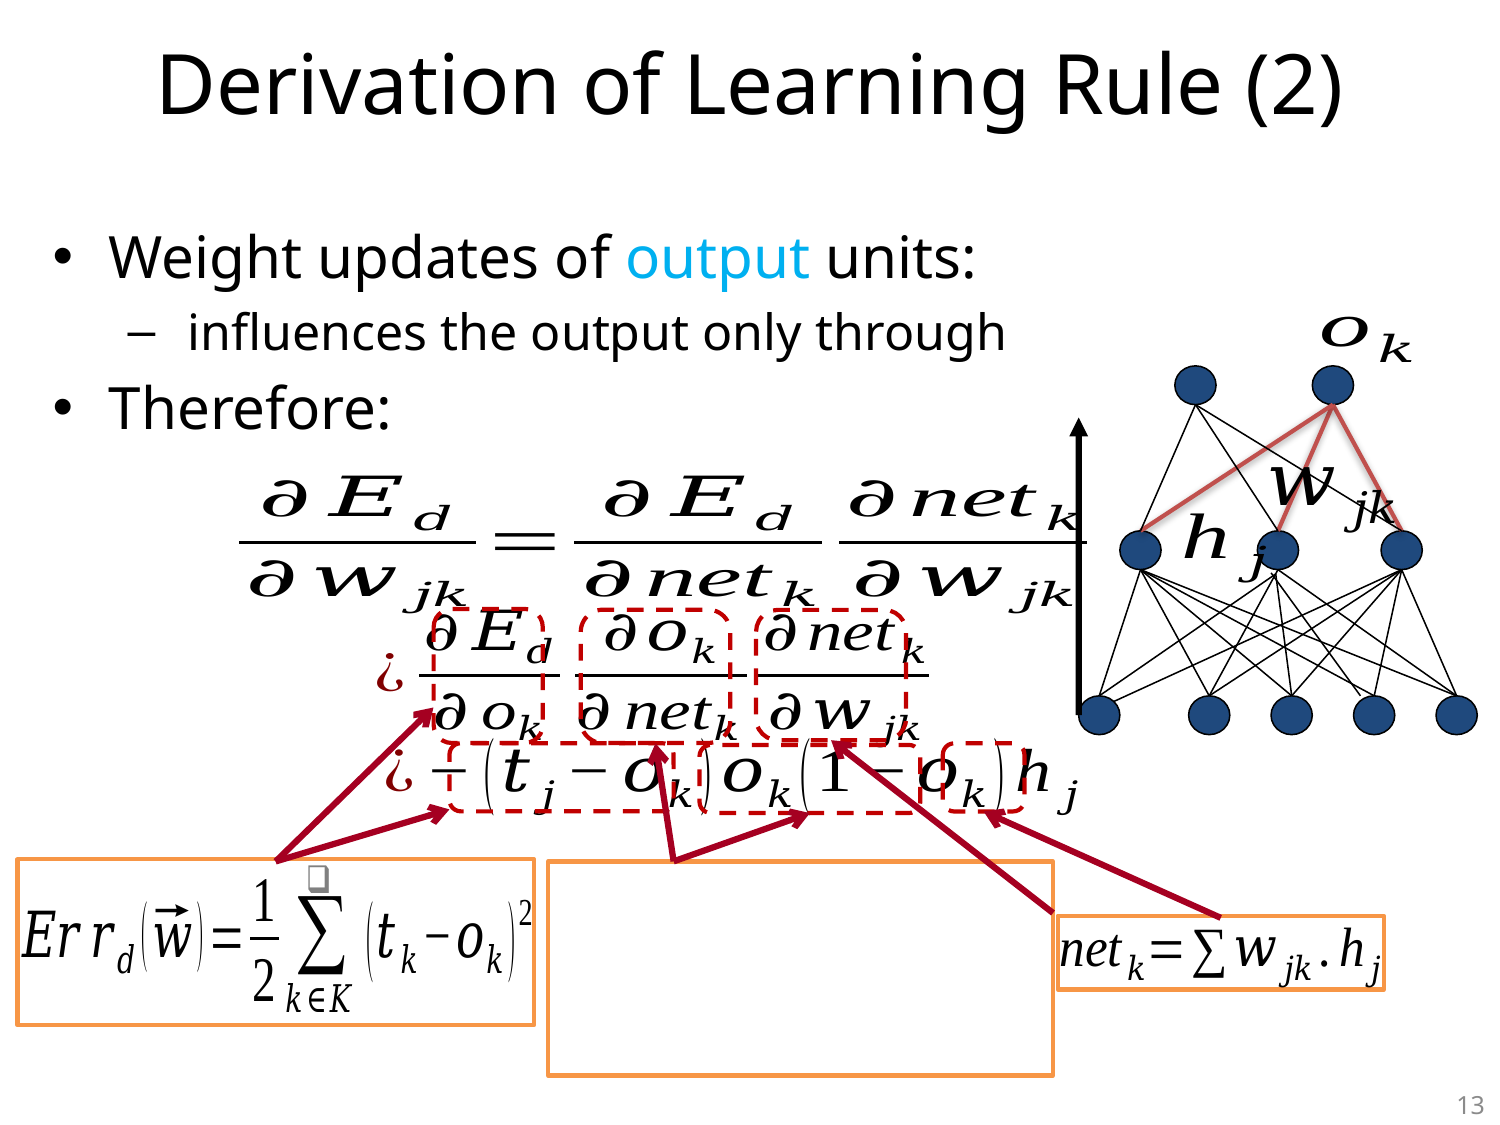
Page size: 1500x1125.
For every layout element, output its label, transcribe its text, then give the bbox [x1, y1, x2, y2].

text_box [753, 607, 909, 743]
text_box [275, 809, 450, 862]
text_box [830, 739, 1054, 914]
title Derivation of Learning Rule (2) [0, 0, 1500, 163]
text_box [655, 743, 674, 862]
text_box [697, 742, 826, 816]
text_box [447, 741, 656, 814]
text_box [431, 606, 545, 746]
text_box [673, 812, 811, 862]
slide_number 13 [1149, 1087, 1500, 1125]
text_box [1055, 811, 1221, 918]
text_box [578, 607, 733, 746]
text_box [1078, 291, 1478, 735]
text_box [275, 707, 434, 808]
